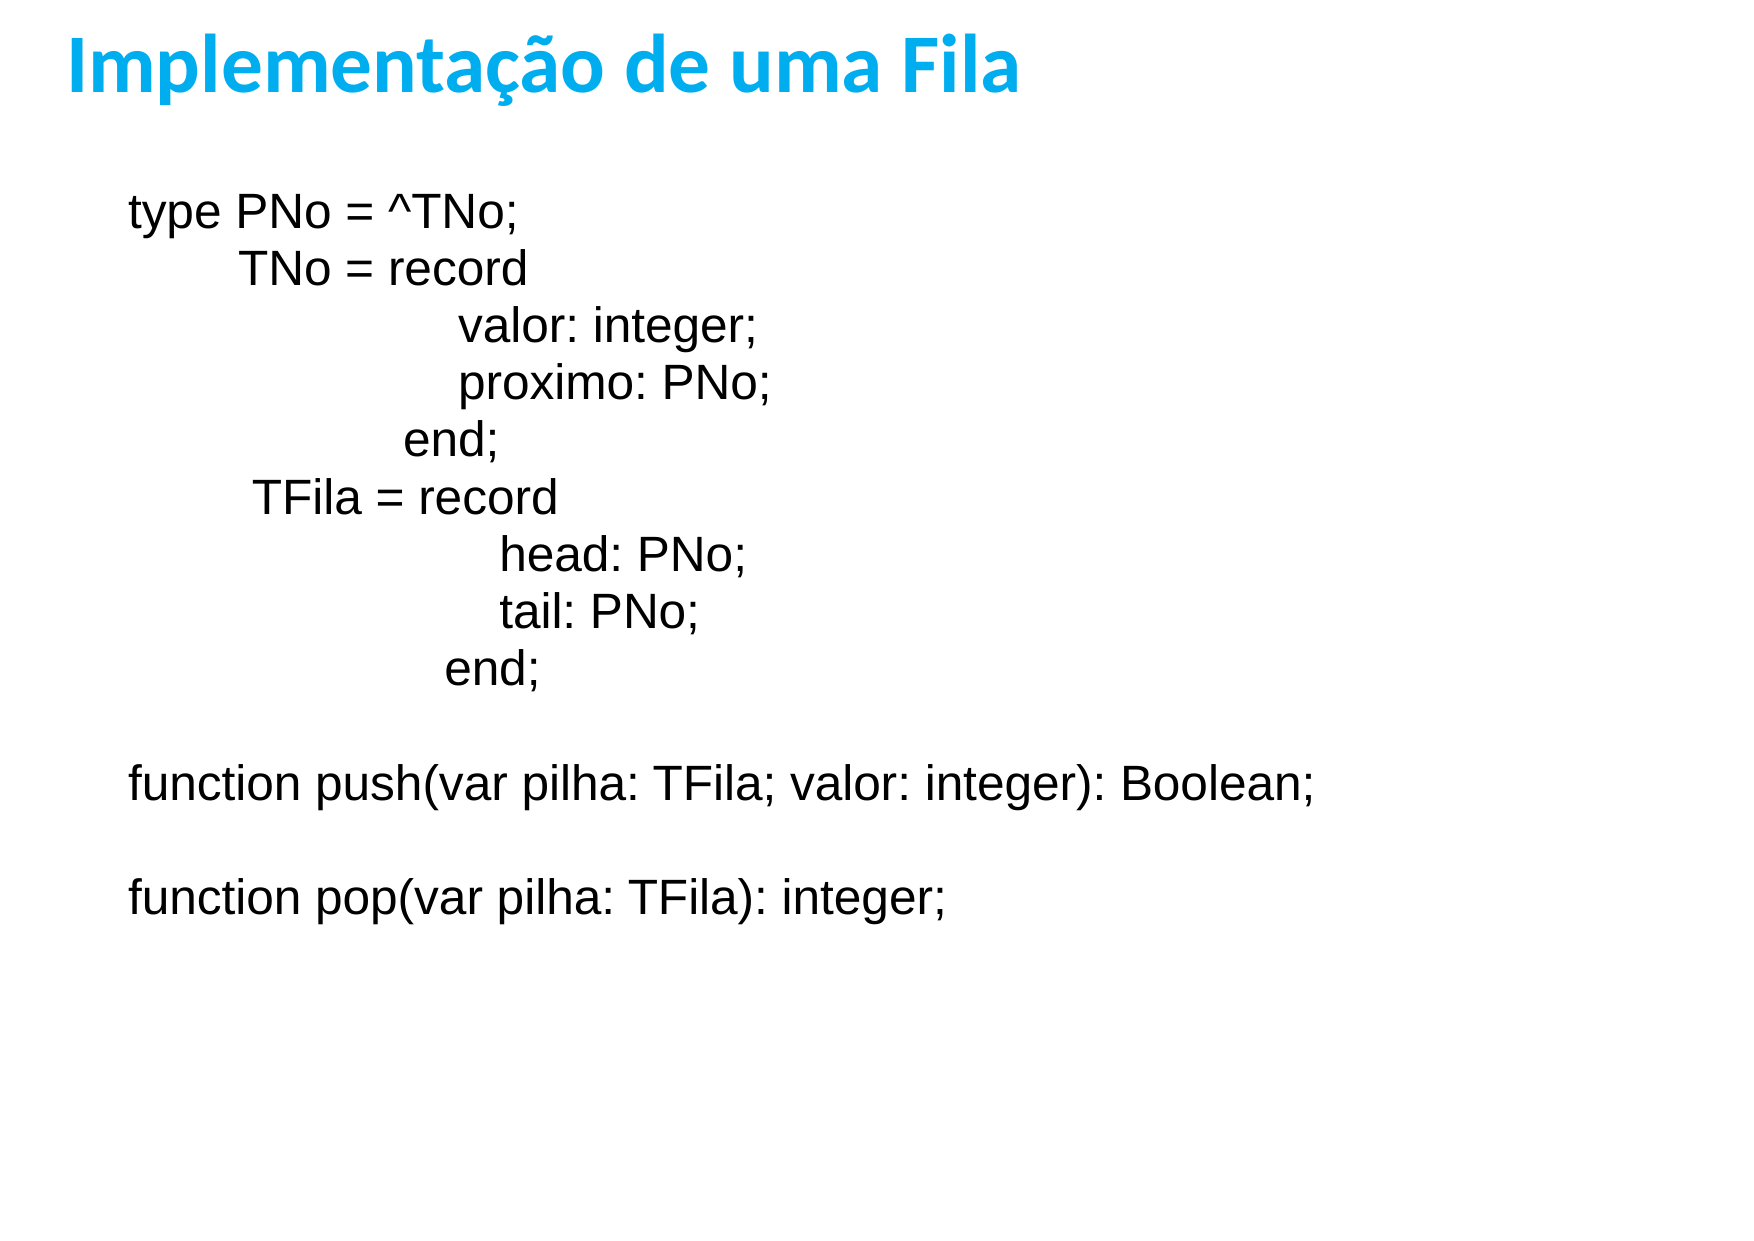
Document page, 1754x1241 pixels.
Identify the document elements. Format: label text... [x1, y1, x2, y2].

list type PNo = ^TNo; TNo = record valor: integer; proximo: PNo; end; TFila = record head: PNo; tail: PNo; end; function push(var pilha: TFila; valor: integer): Boolean; function pop(var pilha: TFila): integer; [111, 181, 1573, 940]
text_box Implementação de uma Fila [49, 0, 1457, 118]
